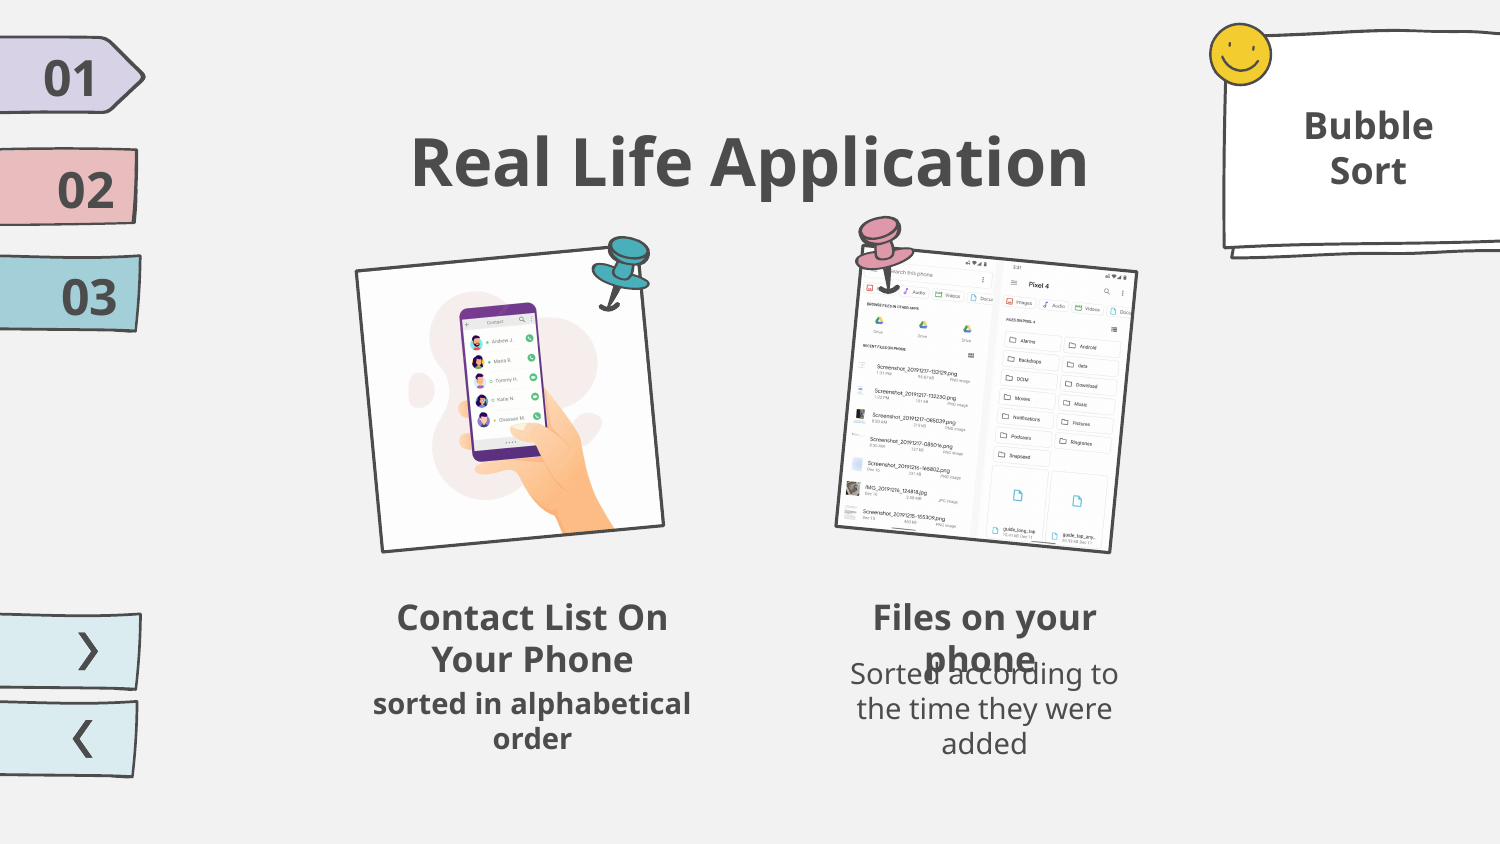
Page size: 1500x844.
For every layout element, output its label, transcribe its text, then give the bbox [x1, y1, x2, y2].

subtitle Sorted according to the time they were added [809, 672, 1160, 760]
subtitle Files on your phone [809, 579, 1160, 672]
text_box 01 [28, 31, 132, 88]
text_box [78, 632, 98, 671]
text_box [854, 215, 920, 297]
text_box Bubble Sort [1277, 87, 1460, 121]
text_box [72, 720, 93, 758]
subtitle sorted in alphabetical order [357, 672, 708, 790]
title Real Life Application [251, 120, 1249, 225]
picture [359, 251, 661, 550]
picture [838, 253, 1134, 550]
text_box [590, 235, 656, 312]
text_box 02 [42, 143, 147, 200]
subtitle Contact List On Your Phone [357, 579, 708, 672]
text_box 03 [45, 250, 150, 307]
